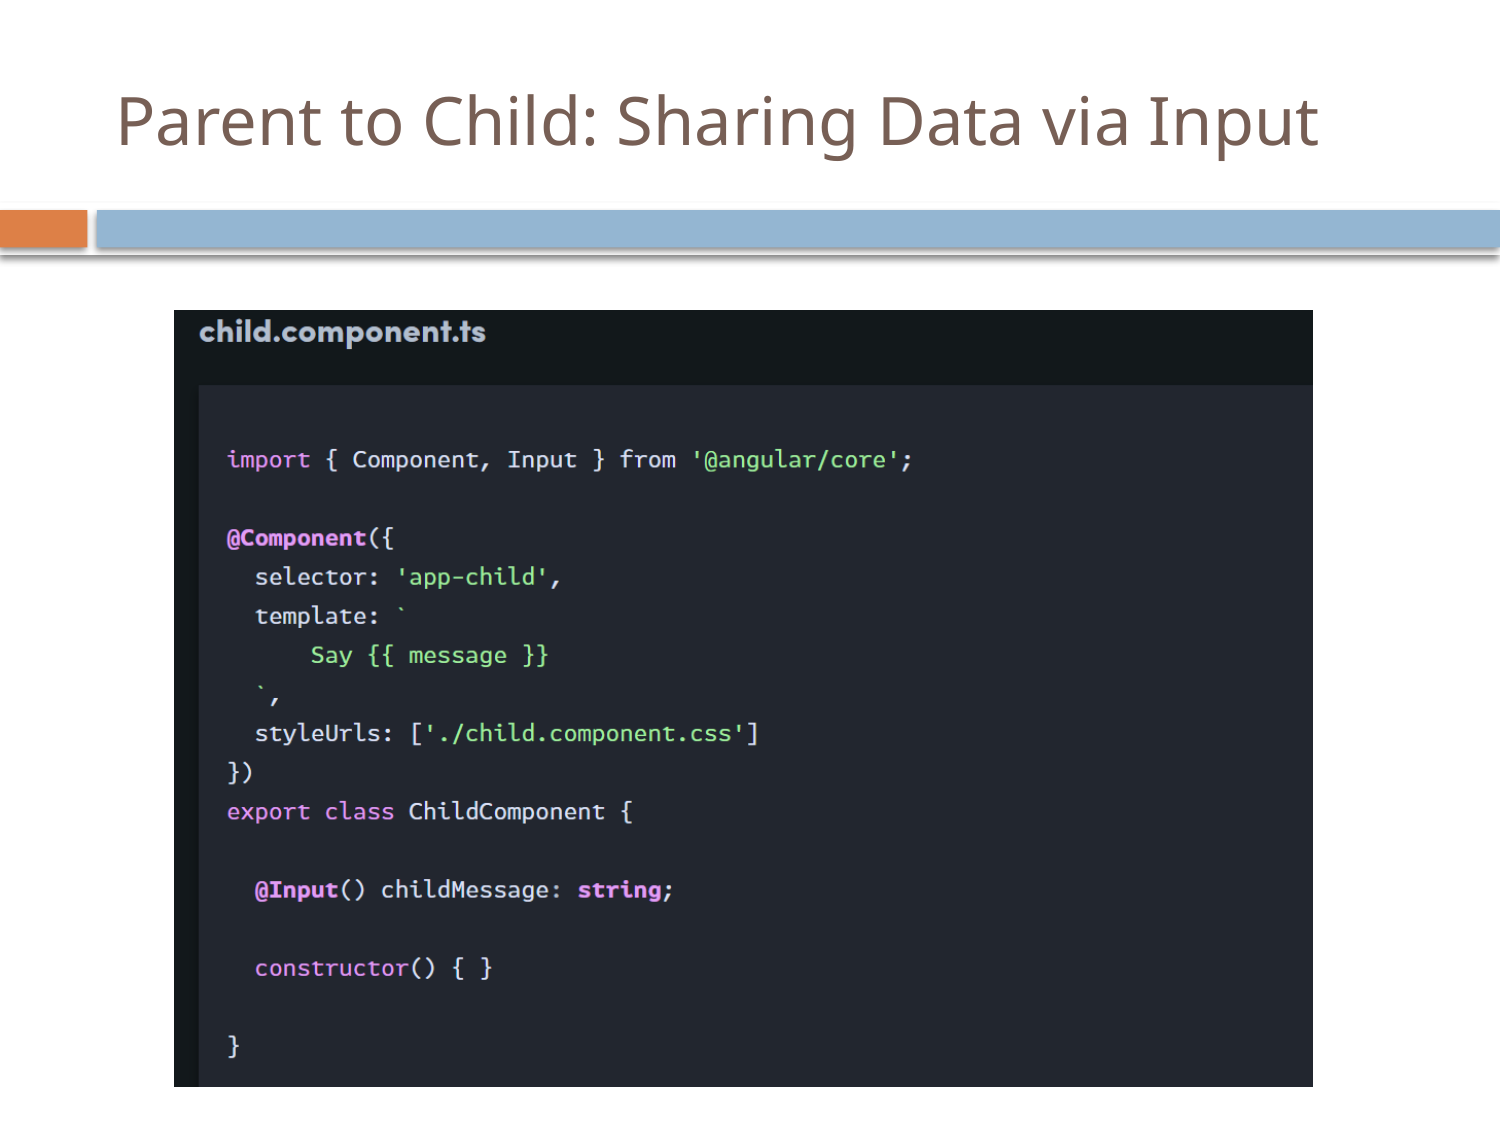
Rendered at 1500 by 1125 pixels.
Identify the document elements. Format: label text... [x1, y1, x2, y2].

list [100, 262, 1438, 1000]
title Parent to Child: Sharing Data via Input [100, 37, 1438, 200]
picture [174, 310, 1313, 1087]
